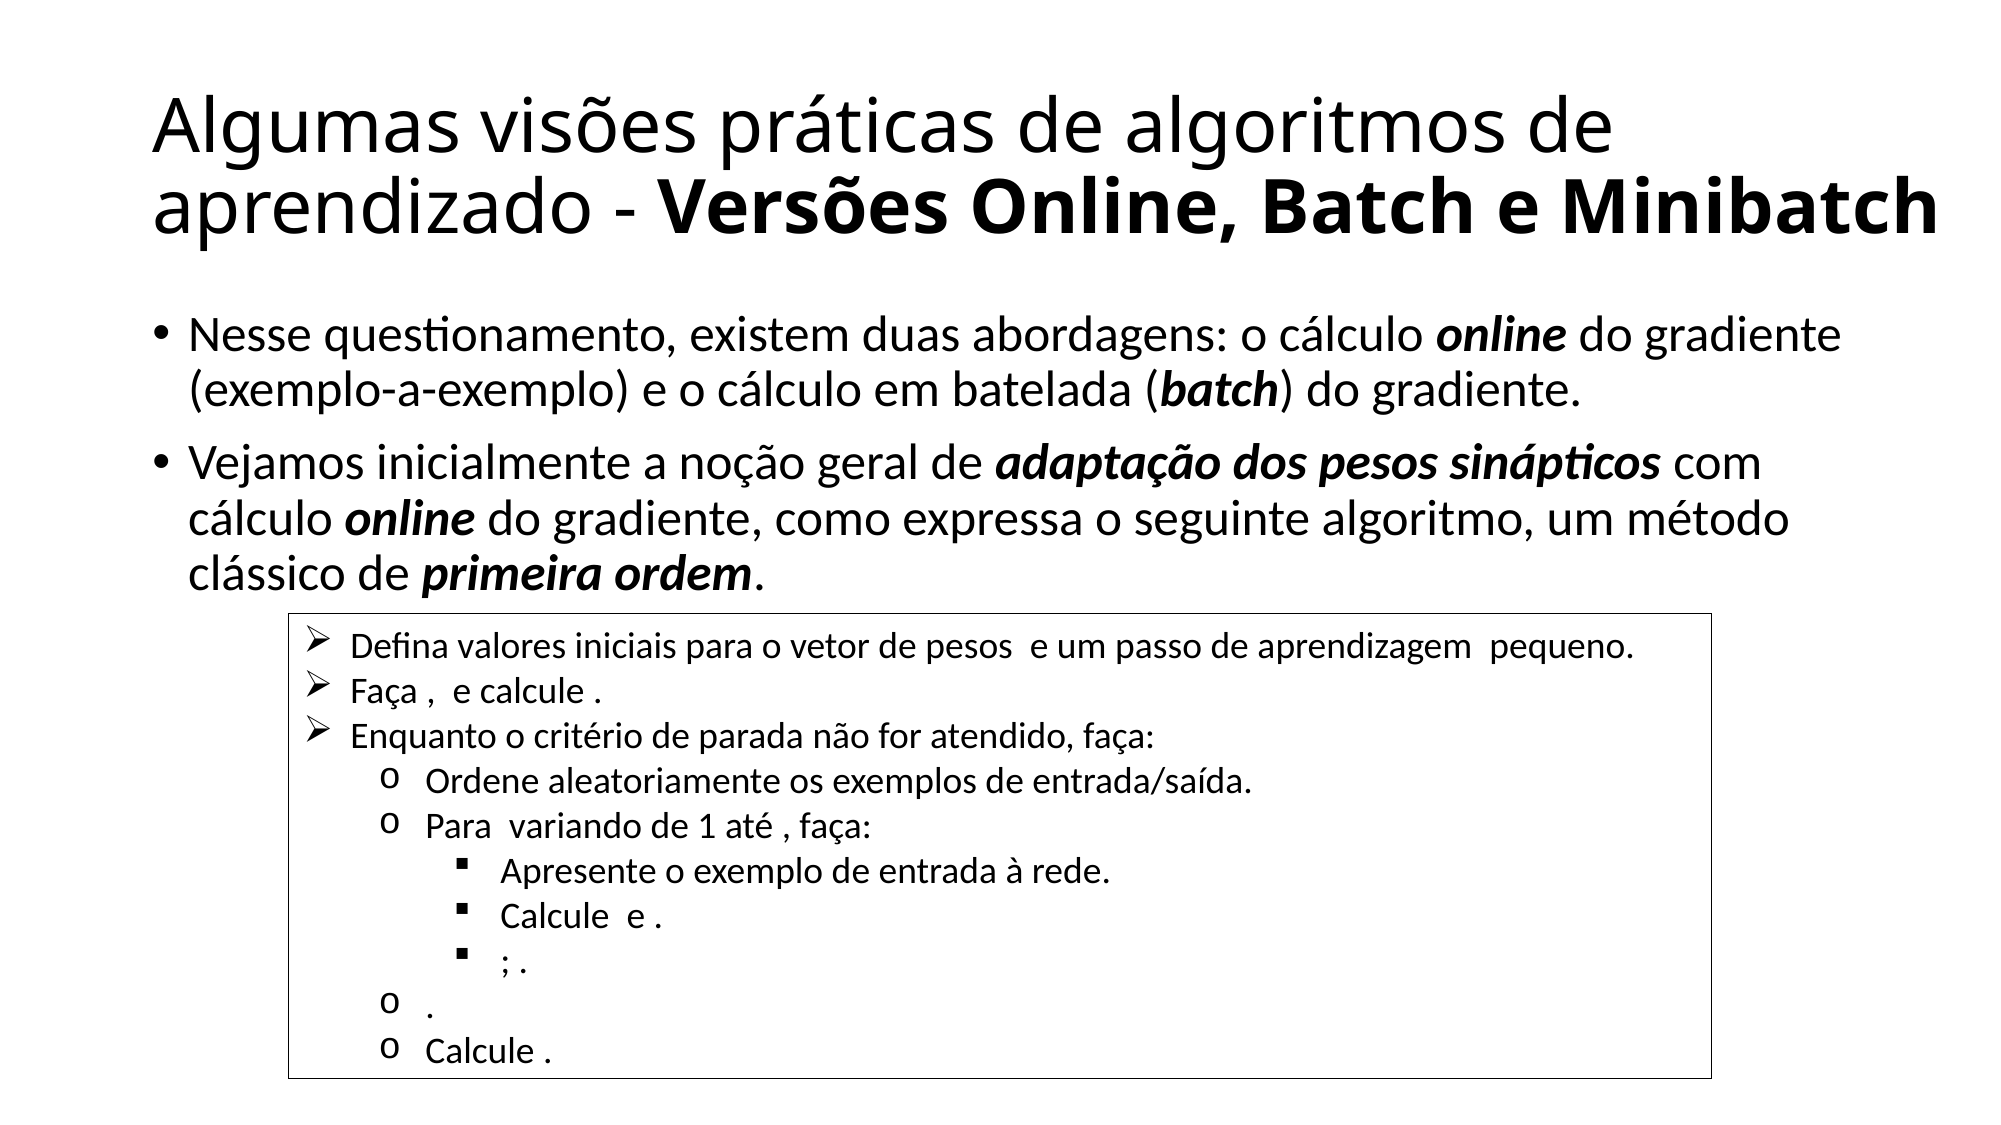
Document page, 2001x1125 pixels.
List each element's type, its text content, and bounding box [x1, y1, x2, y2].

list Nesse questionamento, existem duas abordagens: o cálculo online do gradiente (exemplo-a-exemplo) e o cálculo em batelada (batch) do gradiente. Vejamos inicialmente a noção geral de adaptação dos pesos sinápticos com cálculo online do gradiente, como expressa o seguinte algoritmo, um método clássico de primeira ordem. [137, 299, 1863, 614]
title Algumas visões práticas de algoritmos de aprendizado - Versões Online, Batch e Minibatch [137, 59, 1962, 278]
